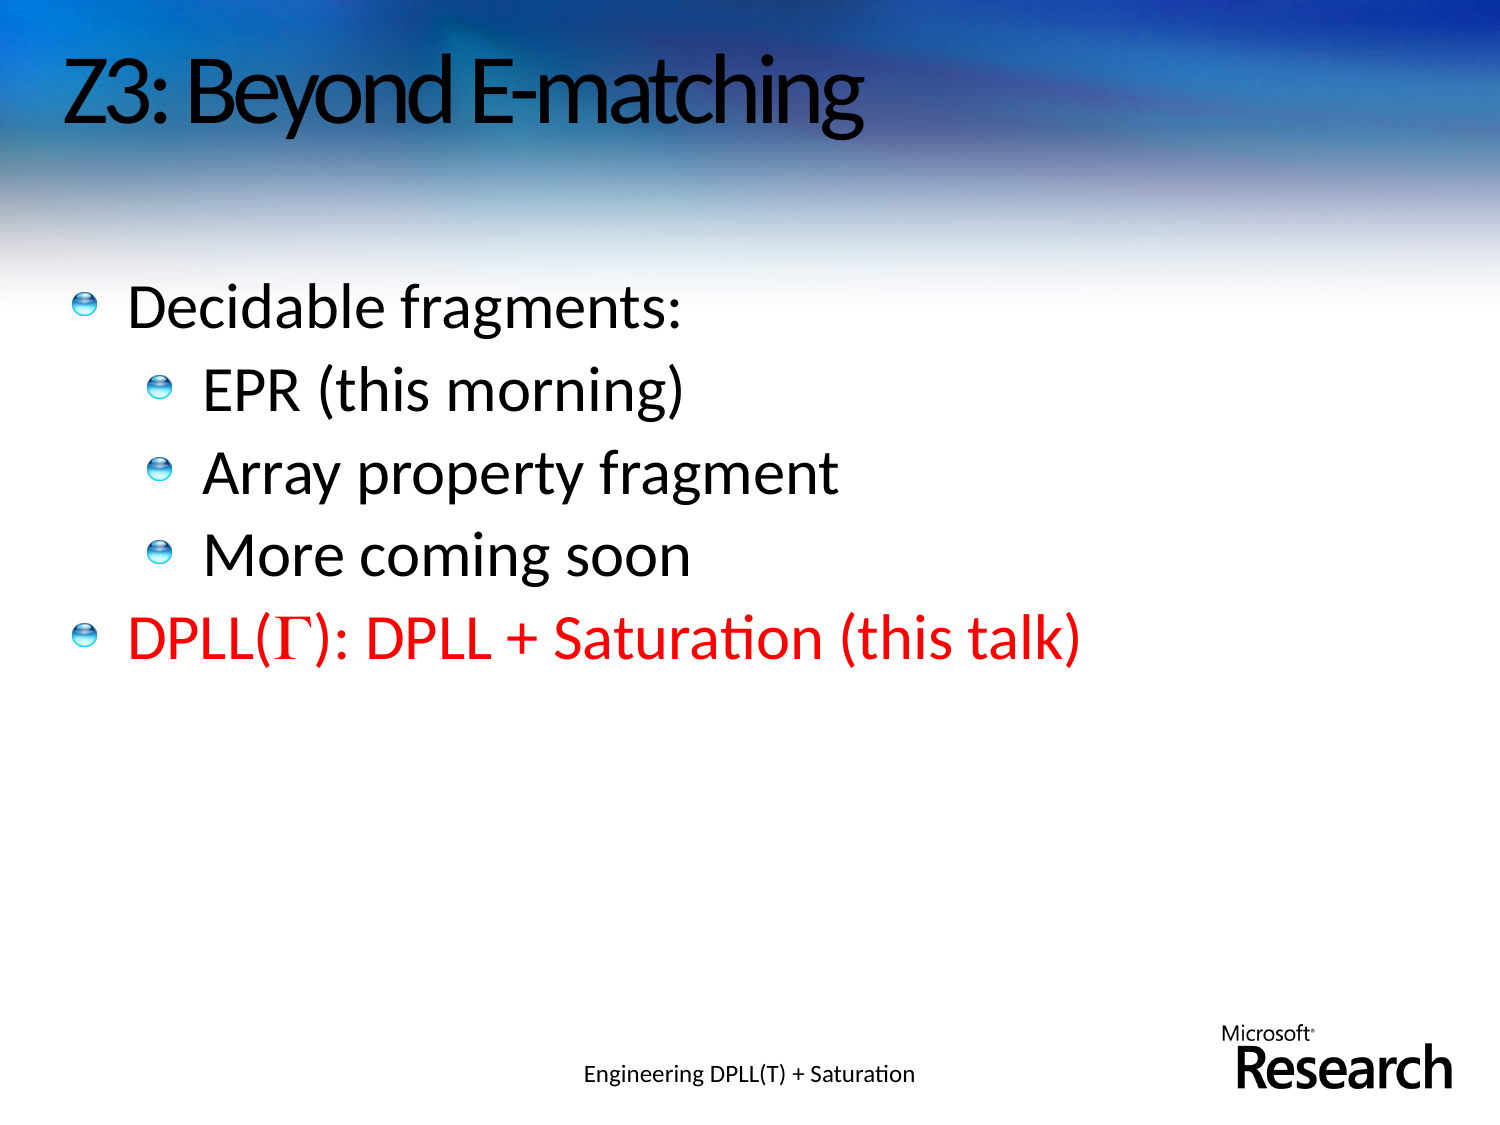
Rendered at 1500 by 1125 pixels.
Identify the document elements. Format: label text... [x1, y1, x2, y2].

picture [0, 0, 1500, 1125]
text_box Decidable fragments: EPR (this morning) Array property fragment More coming soon DPLL(): DPLL + Saturation (this talk) [63, 273, 1439, 674]
footer Engineering DPLL(T) + Saturation [512, 1042, 988, 1103]
title Z3: Beyond E-matching [62, 37, 1438, 148]
